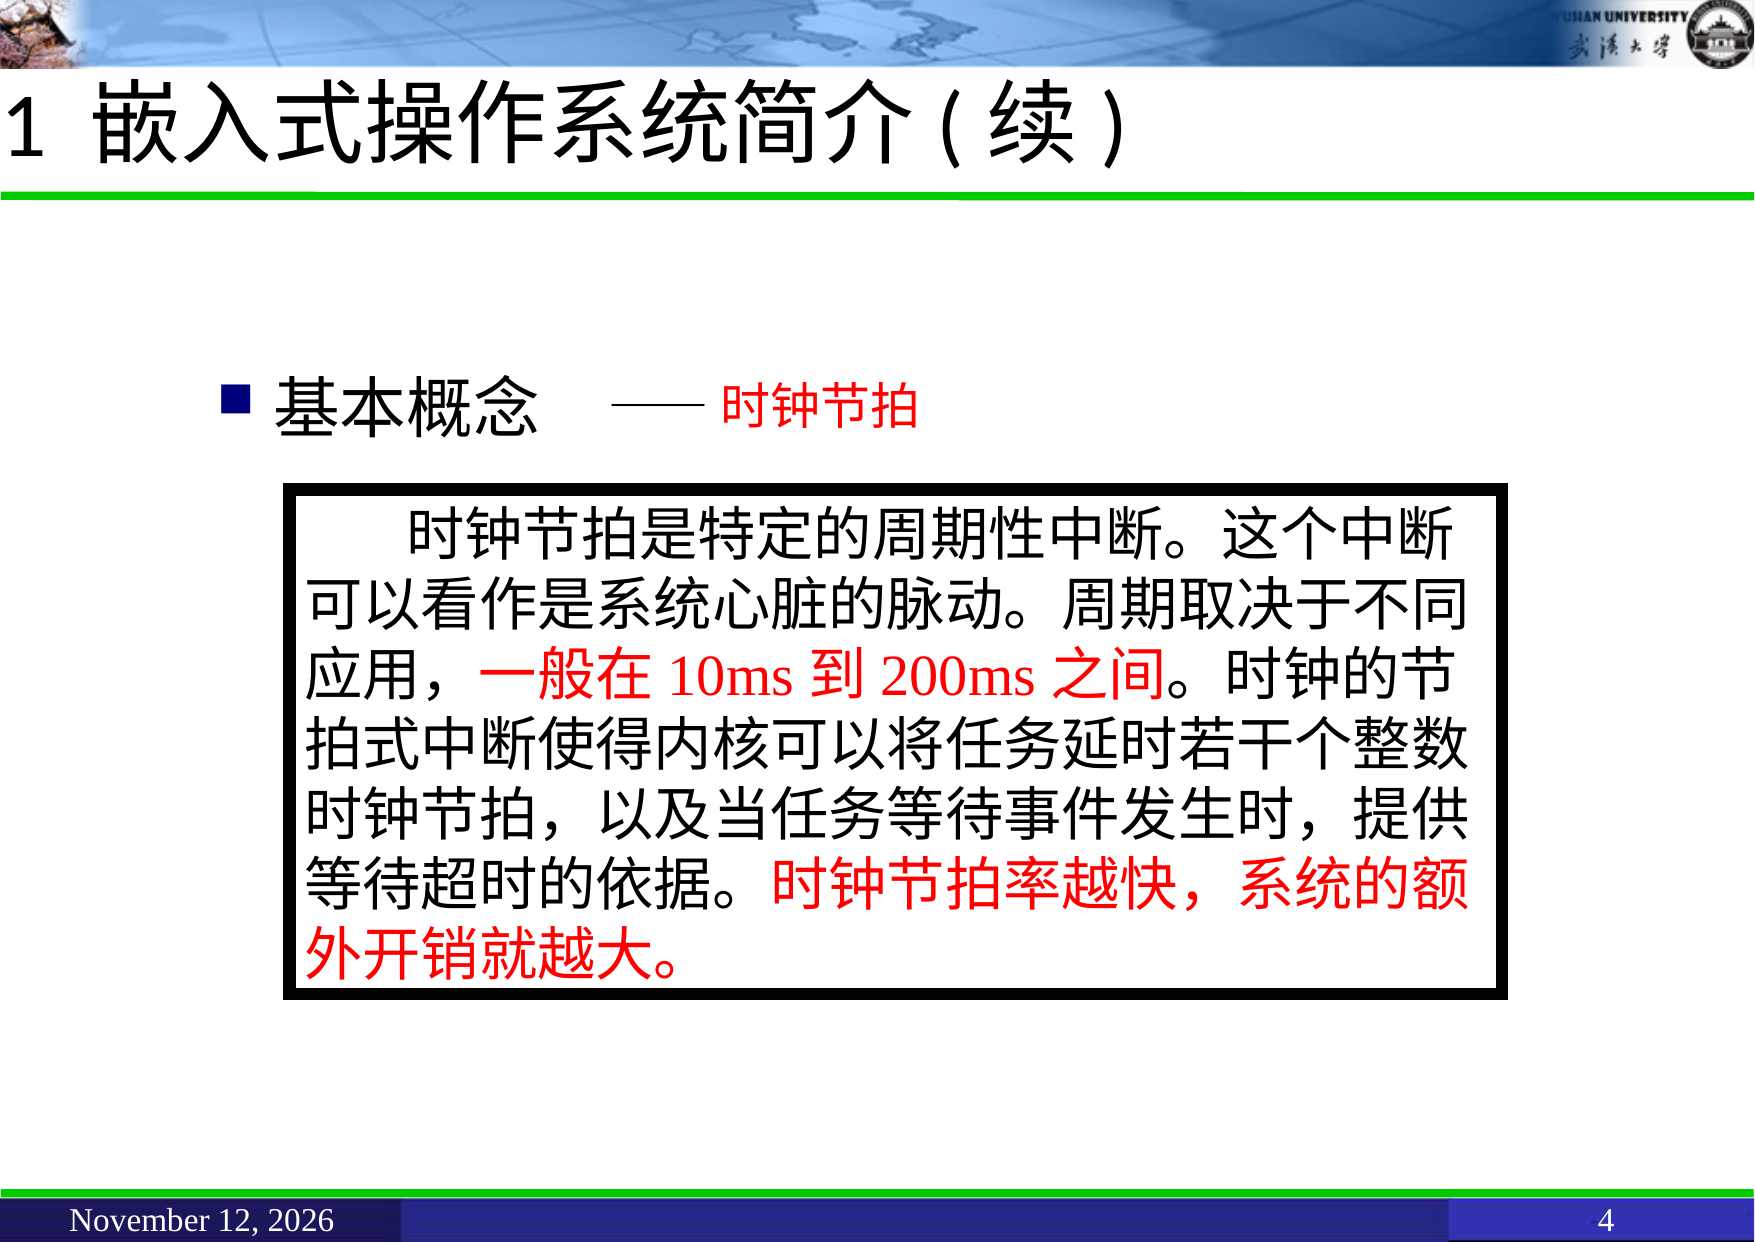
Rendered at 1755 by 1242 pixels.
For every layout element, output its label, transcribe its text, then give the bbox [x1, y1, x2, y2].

footer [405, 1193, 1440, 1242]
text_box 基本概念 [202, 358, 765, 453]
slide_number 4 [1443, 1193, 1754, 1242]
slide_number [2, 1193, 403, 1242]
picture [0, 0, 1755, 69]
text_box ——时钟节拍 [593, 367, 1267, 442]
title 1 嵌入式操作系统简介(续) [0, 70, 1755, 184]
text_box 时钟节拍是特定的周期性中断。这个中断可以看作是系统心脏的脉动。周期取决于不同应用，一般在10ms到200ms之间。时钟的节拍式中断使得内核可以将任务延时若干个整数时钟节拍，以及当任务等待事件发生时，提供等待超时的依据。时钟节拍率越快，系统的额外开销就越大。 [289, 489, 1503, 995]
